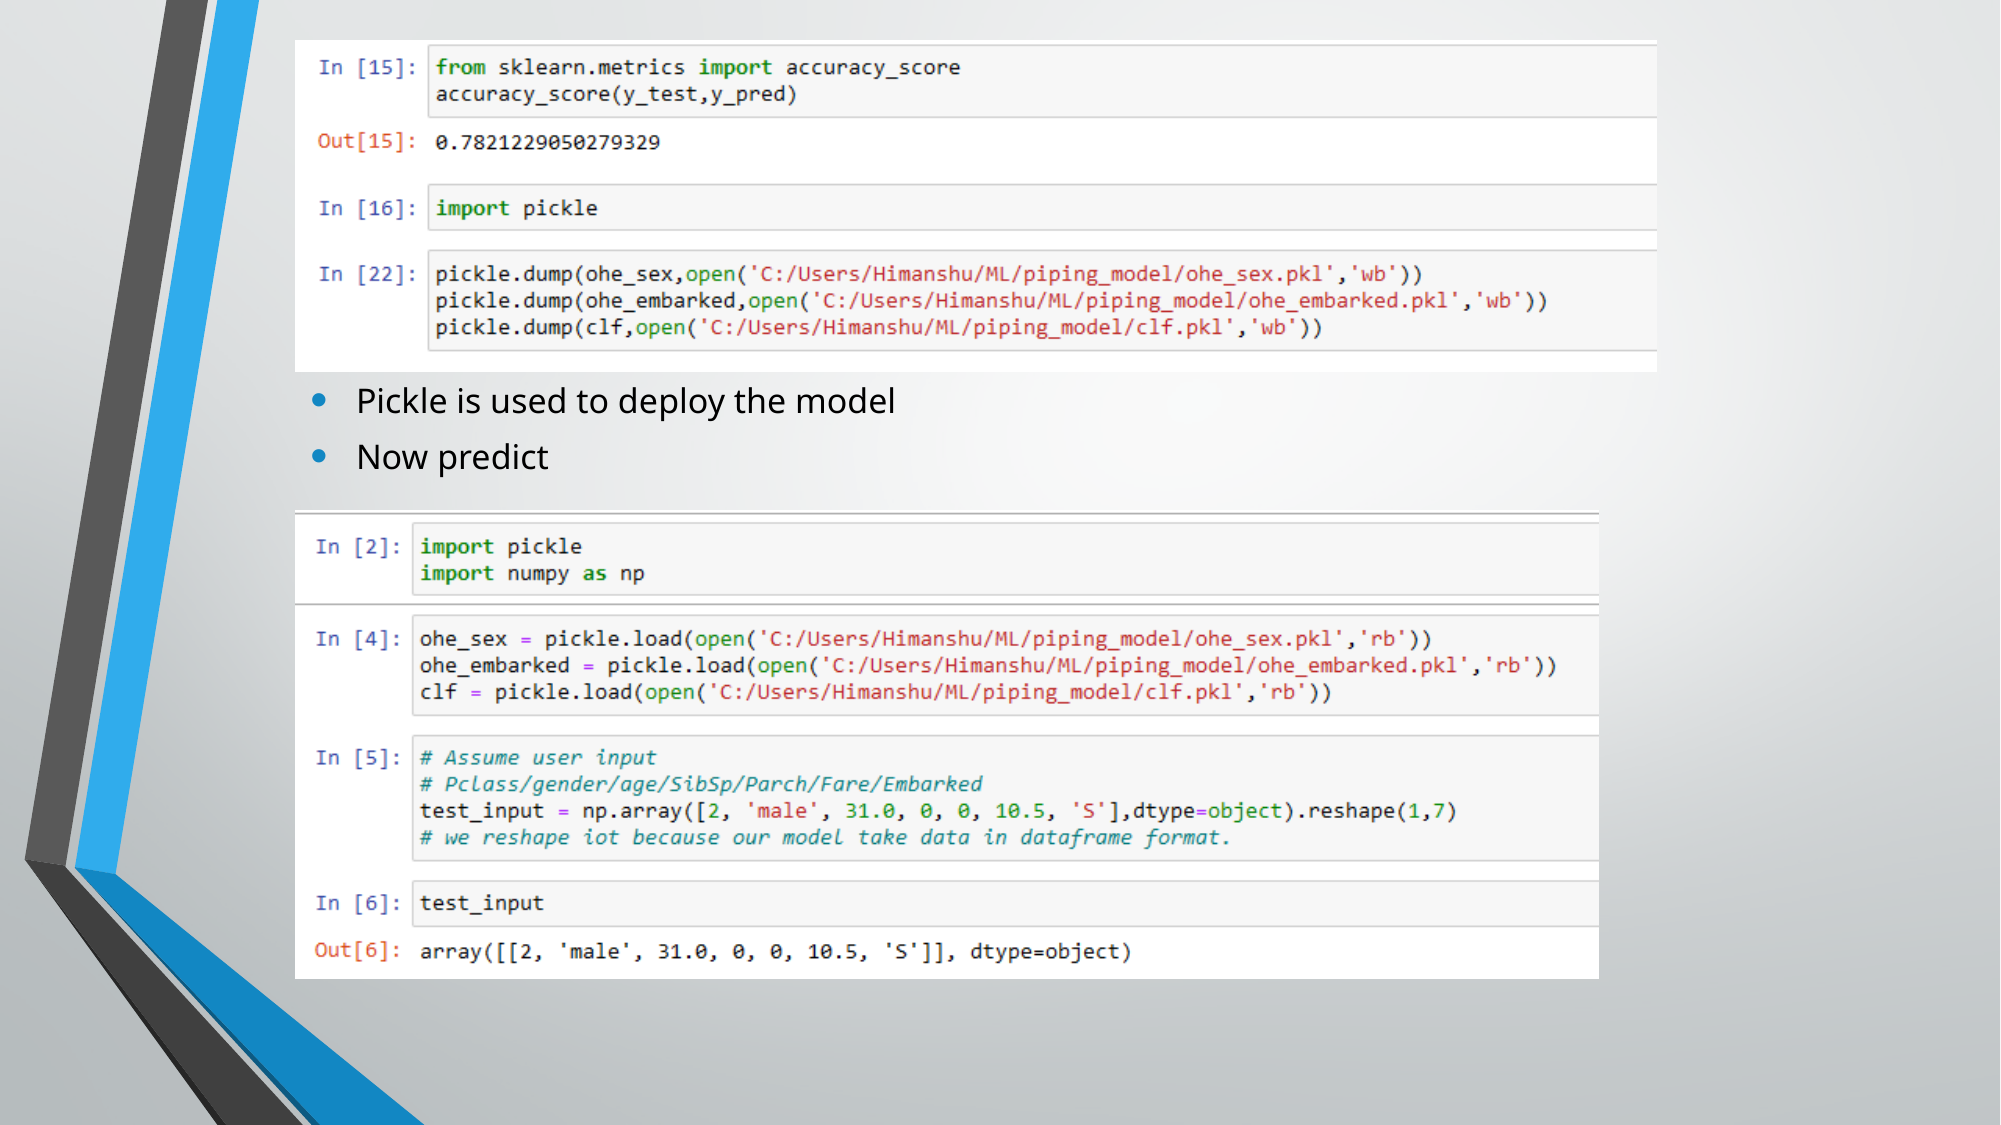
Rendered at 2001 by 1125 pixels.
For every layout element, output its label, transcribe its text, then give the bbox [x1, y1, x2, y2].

list Pickle is used to deploy the model Now predict [295, 371, 1939, 484]
picture [295, 39, 1657, 372]
picture [295, 509, 1600, 980]
